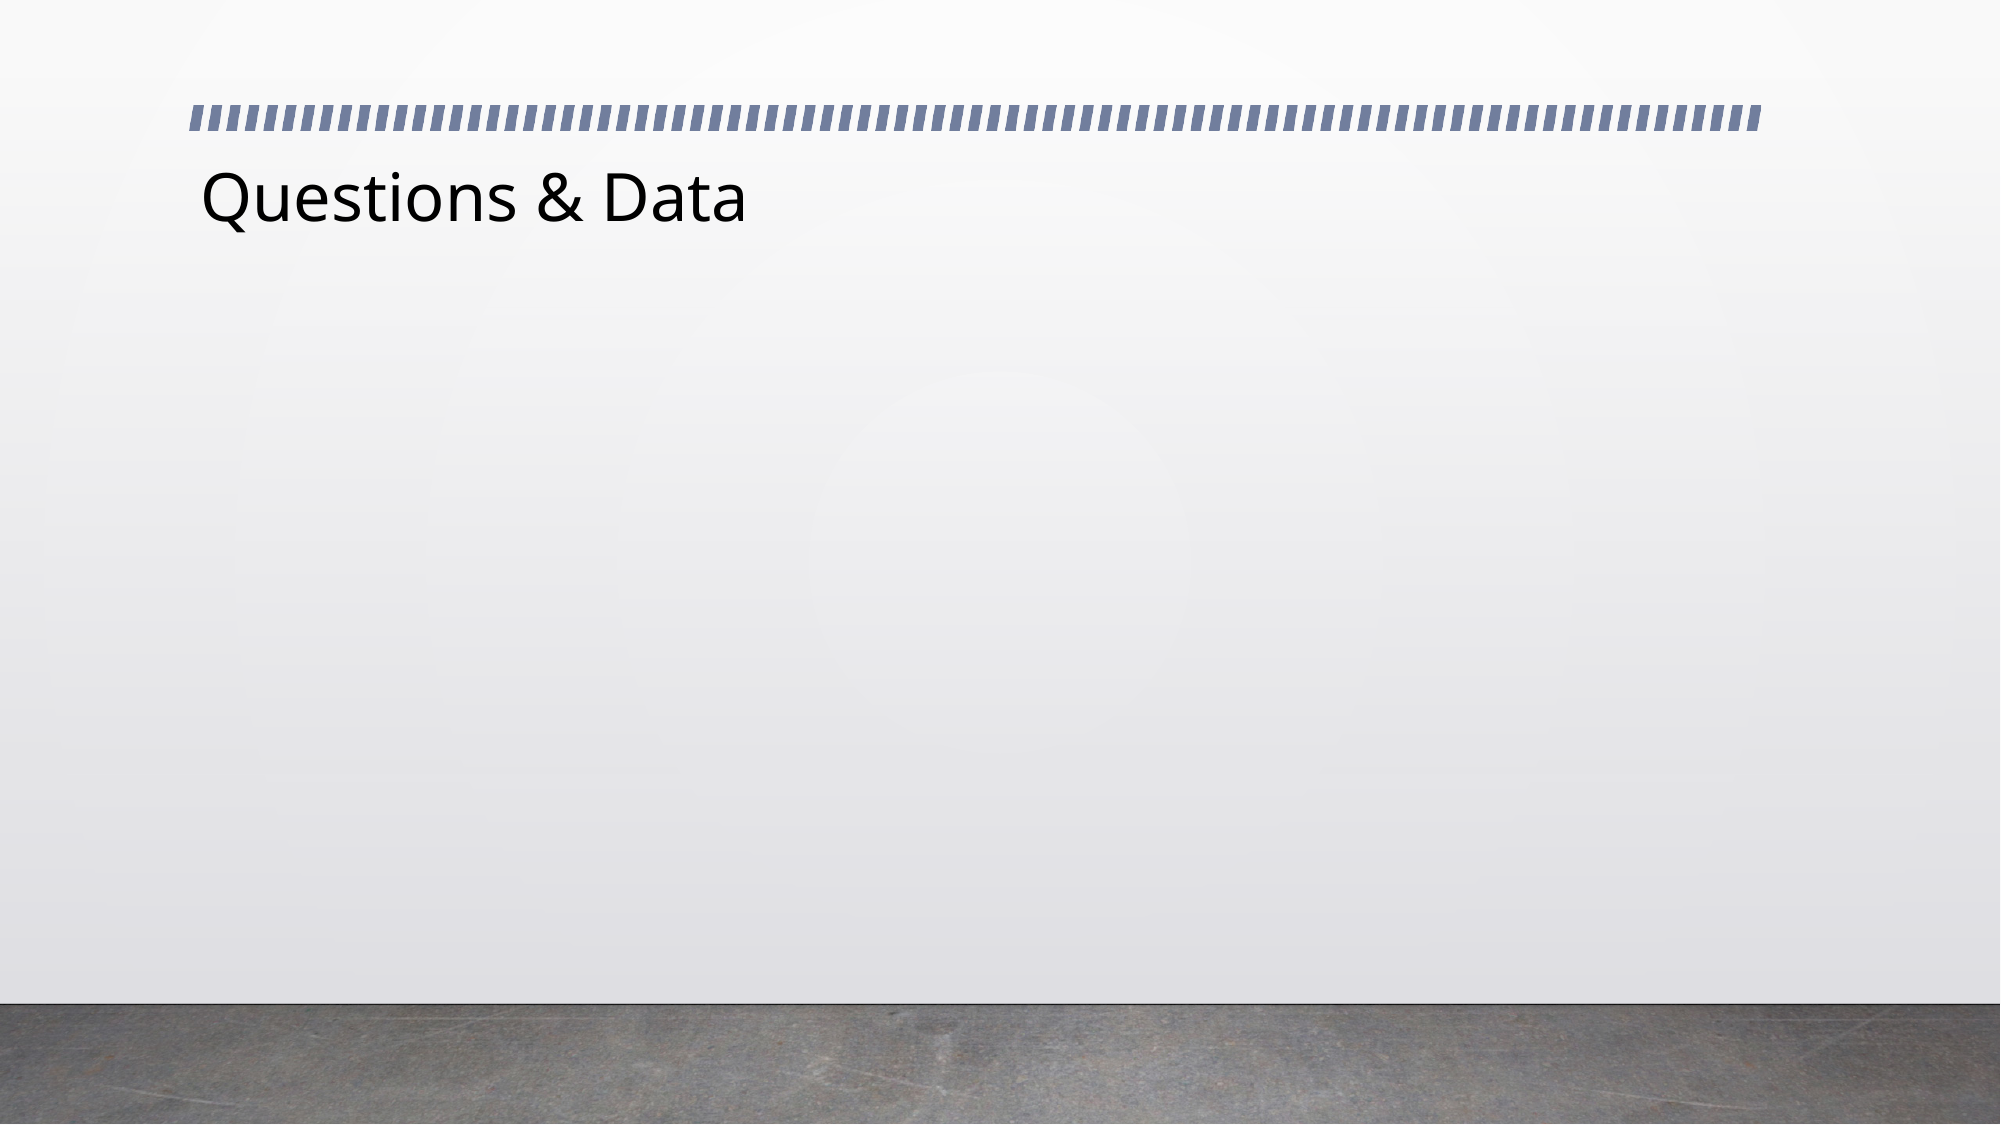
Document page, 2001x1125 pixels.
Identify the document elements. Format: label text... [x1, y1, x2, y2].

title Questions & Data [185, 156, 1761, 329]
picture [0, 1004, 2000, 1124]
